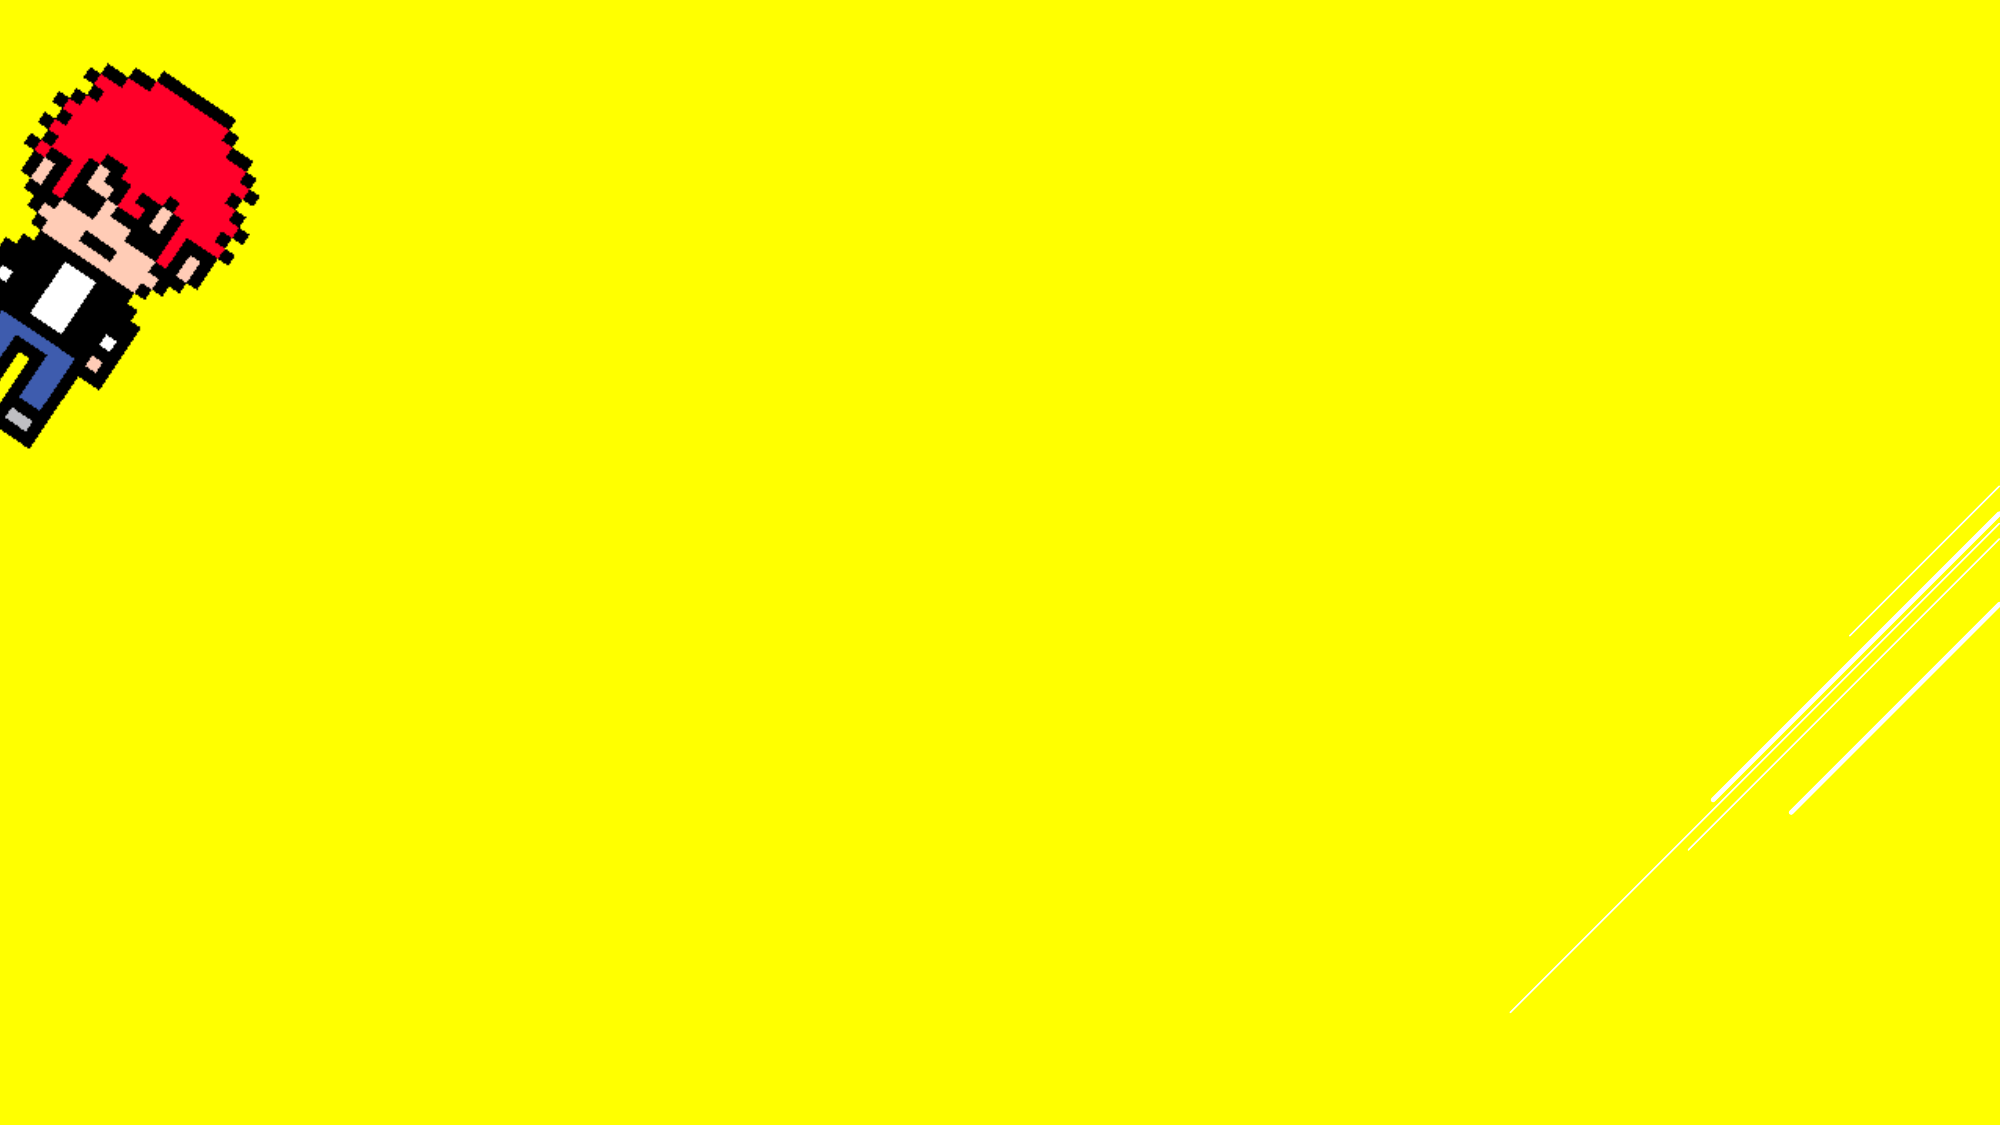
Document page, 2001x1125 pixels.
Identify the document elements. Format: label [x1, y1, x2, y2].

picture [0, 0, 402, 549]
